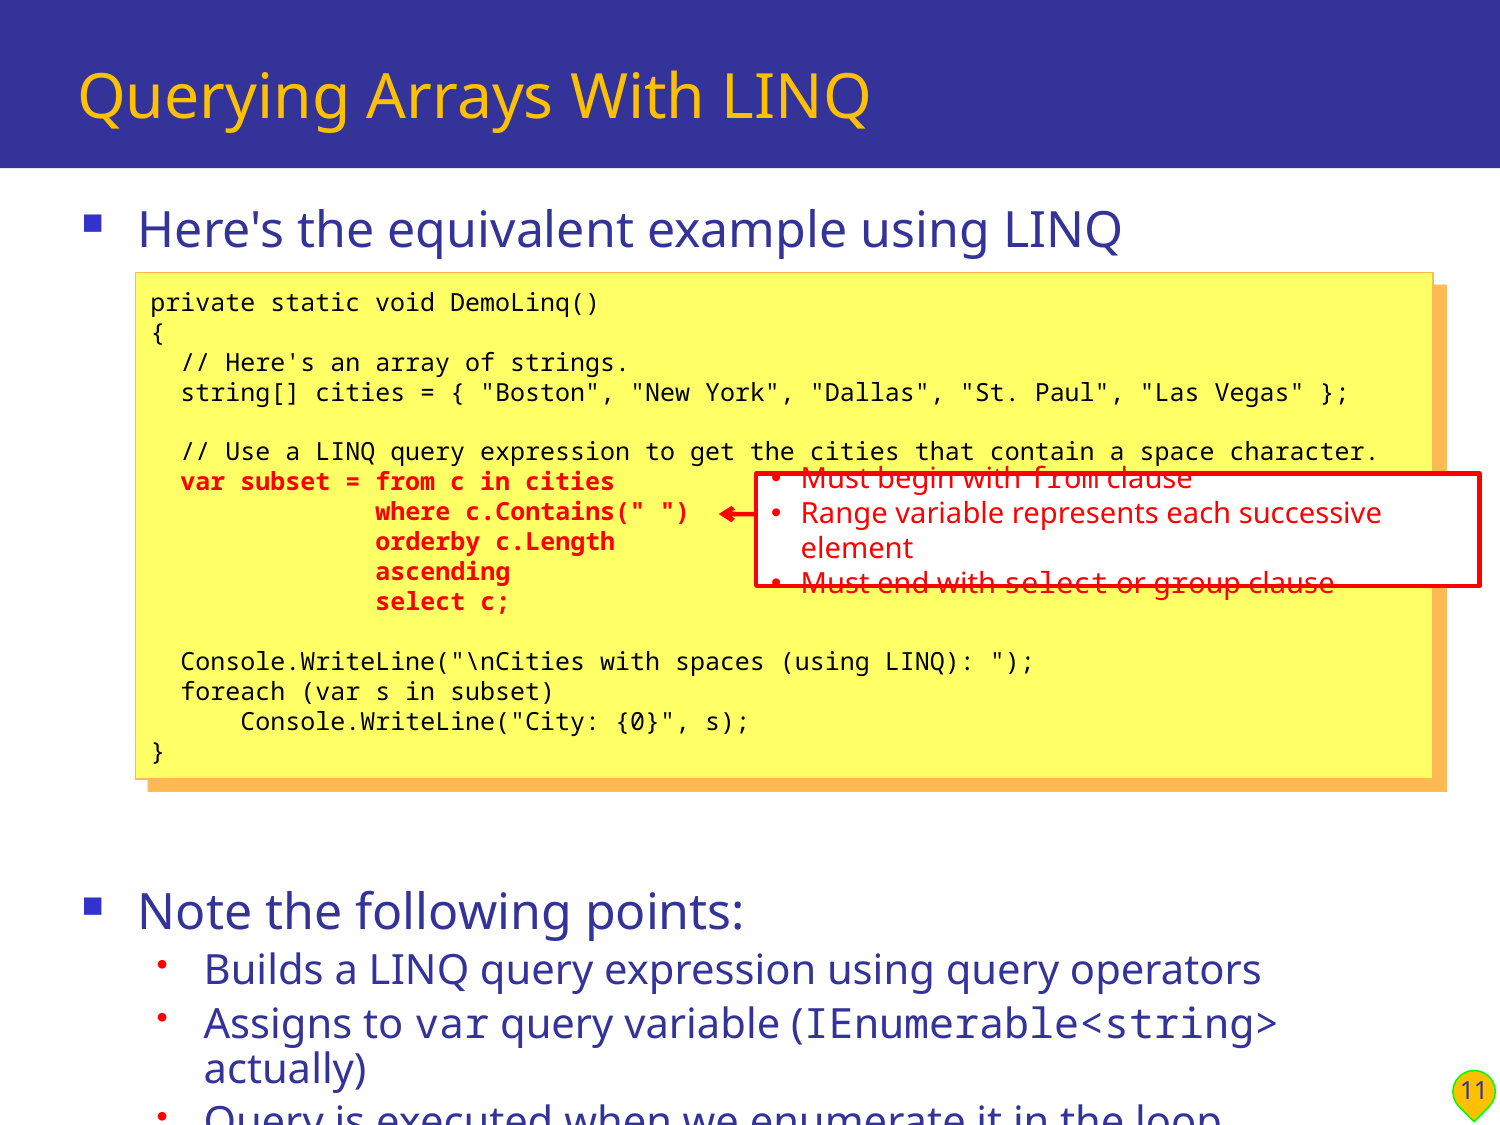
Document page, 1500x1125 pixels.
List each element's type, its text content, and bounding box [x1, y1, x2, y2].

list Here's the equivalent example using LINQ Note the following points: Builds a LINQ query expression using query operators Assigns to var query variable (IEnumerable<string> actually) Query is executed when we enumerate it in the loop [66, 196, 1460, 1007]
text_box Must begin with from clause Range variable represents each successive element Must end with select or group clause [754, 471, 1482, 588]
title Querying Arrays With LINQ [61, 24, 1465, 139]
text_box private static void DemoLinq() { // Here's an array of strings. string[] cities = { "Boston", "New York", "Dallas", "St. Paul", "Las Vegas" }; // Use a LINQ query expression to get the cities that contain a space character. var subset = from c in cities where c.Contains(" ") orderby c.Length ascending select c; Console.WriteLine("\nCities with spaces (using LINQ): "); foreach (var s in subset) Console.WriteLine("City: {0}", s); } [135, 272, 1433, 779]
footer 11 [1431, 1040, 1500, 1117]
